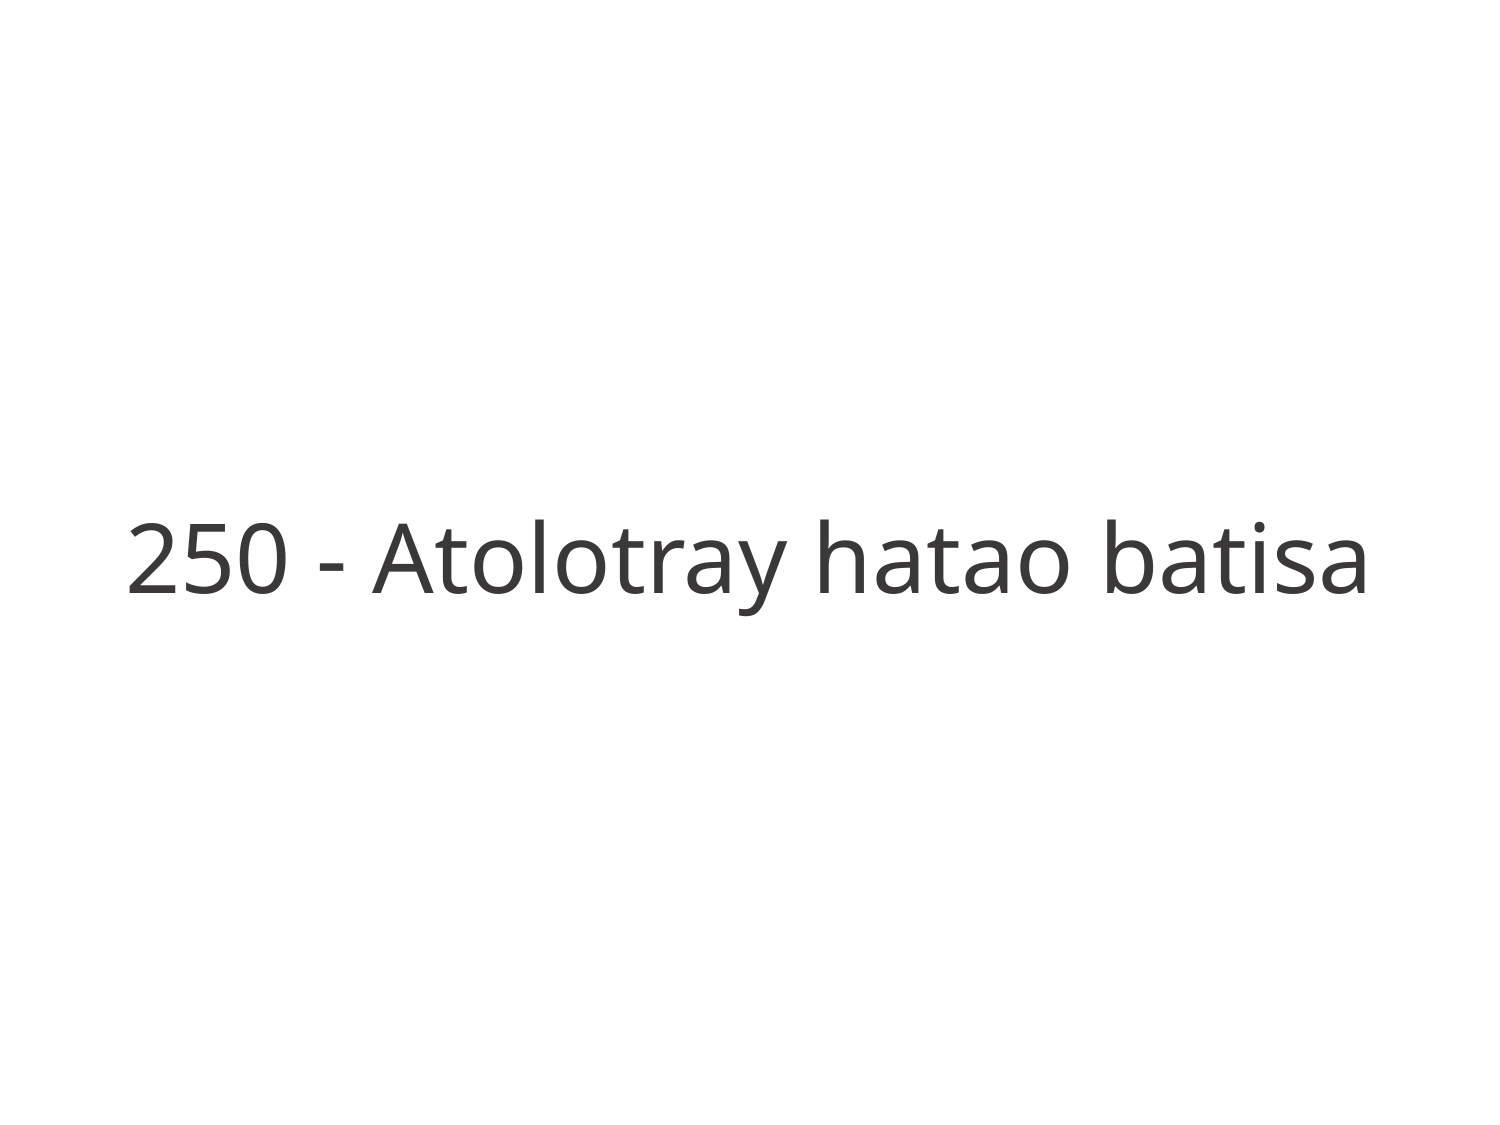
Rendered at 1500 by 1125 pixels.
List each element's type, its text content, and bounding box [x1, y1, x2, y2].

title 250 - Atolotray hatao batisa [103, 453, 1397, 672]
